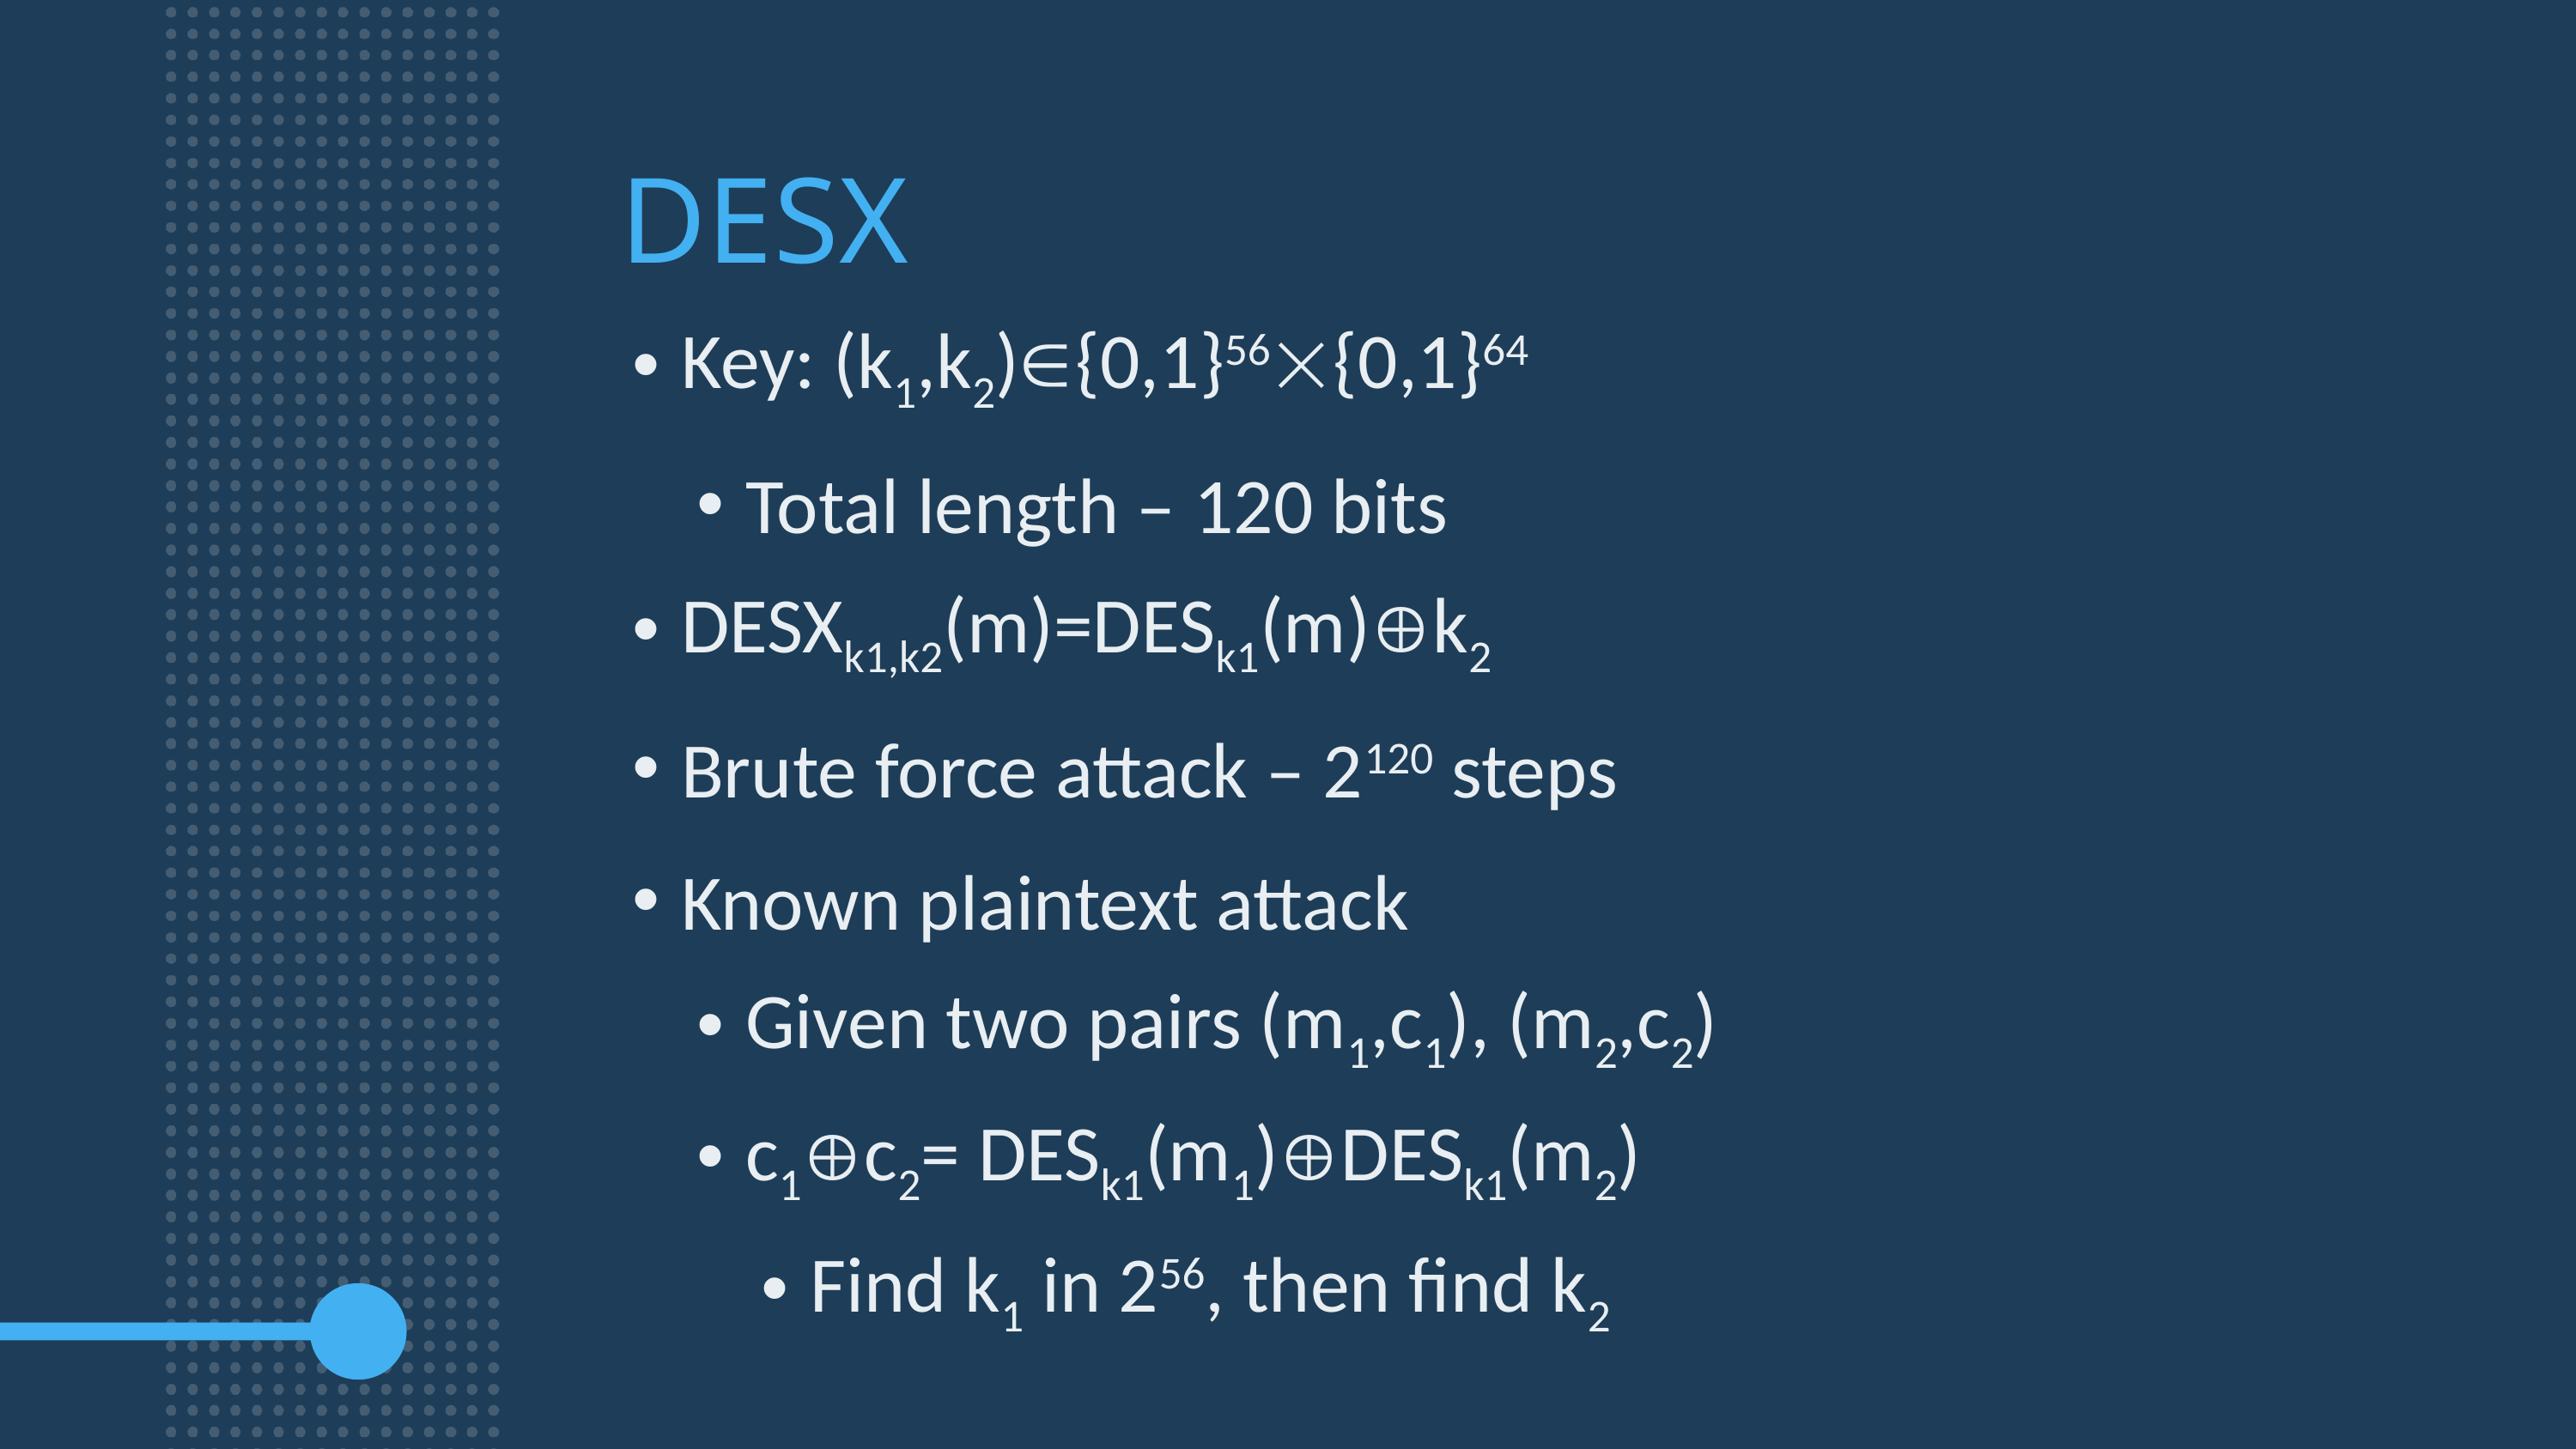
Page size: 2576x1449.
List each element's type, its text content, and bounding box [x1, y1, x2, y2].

picture [161, 0, 507, 1449]
text_box Key: (k1,k2){0,1}56{0,1}64 Total length – 120 bits DESXk1,k2(m)=DESk1(m)k2 Brute force attack – 2120 steps Known plaintext attack Given two pairs (m1,c1), (m2,c2) c1c2= DESk1(m1)DESk1(m2) Find k1 in 256, then find k2 [620, 294, 2434, 1348]
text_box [0, 1271, 407, 1392]
text_box DESX [620, 137, 2271, 288]
